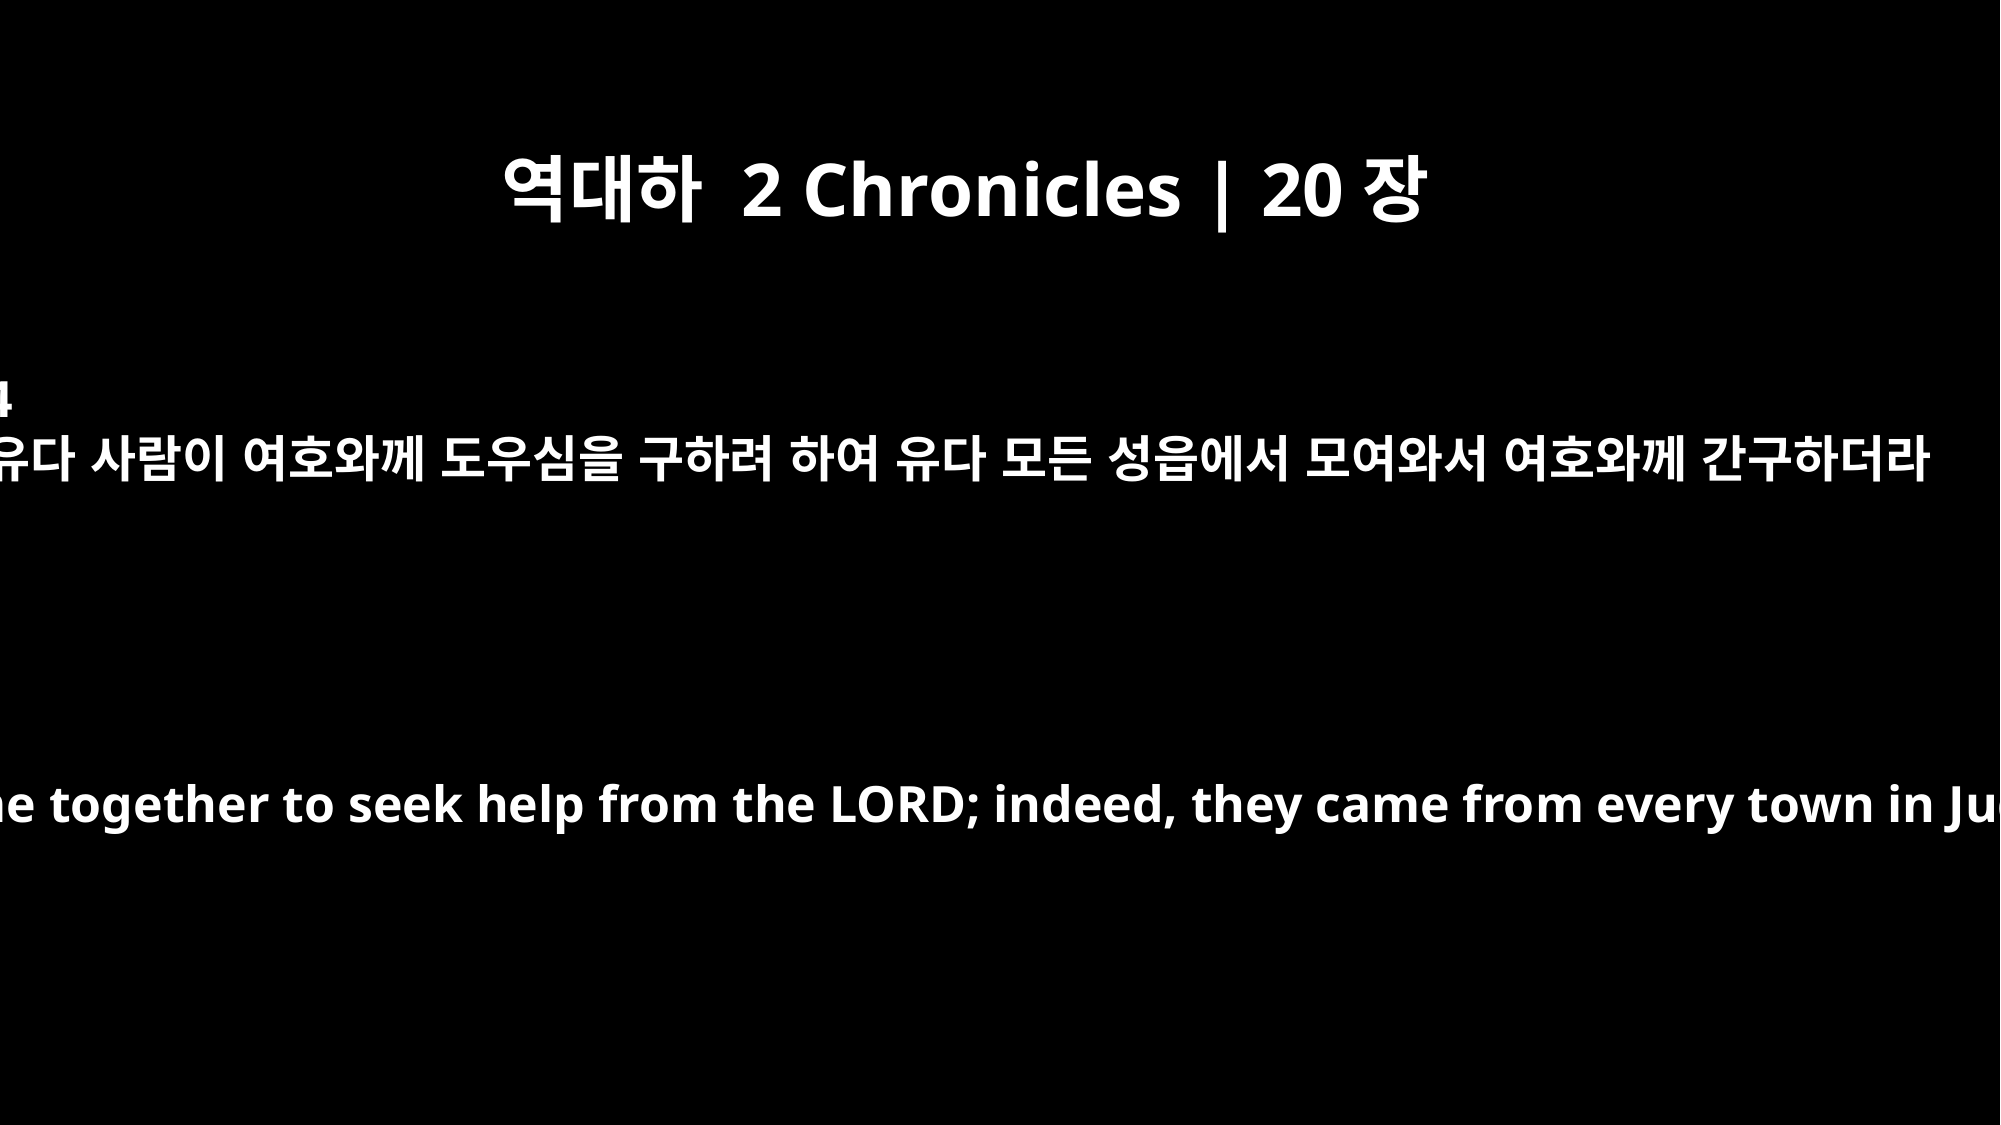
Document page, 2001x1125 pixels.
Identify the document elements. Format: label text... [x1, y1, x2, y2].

text_box 역대하 2 Chronicles | 20장 [487, 136, 1445, 239]
text_box The people of Judah came together to seek help from the LORD; indeed, they came from every town in Judah to seek him. [0, 764, 2000, 840]
text_box 4 유다 사람이 여호와께 도우심을 구하려 하여 유다 모든 성읍에서 모여와서 여호와께 간구하더라 [0, 359, 1948, 495]
